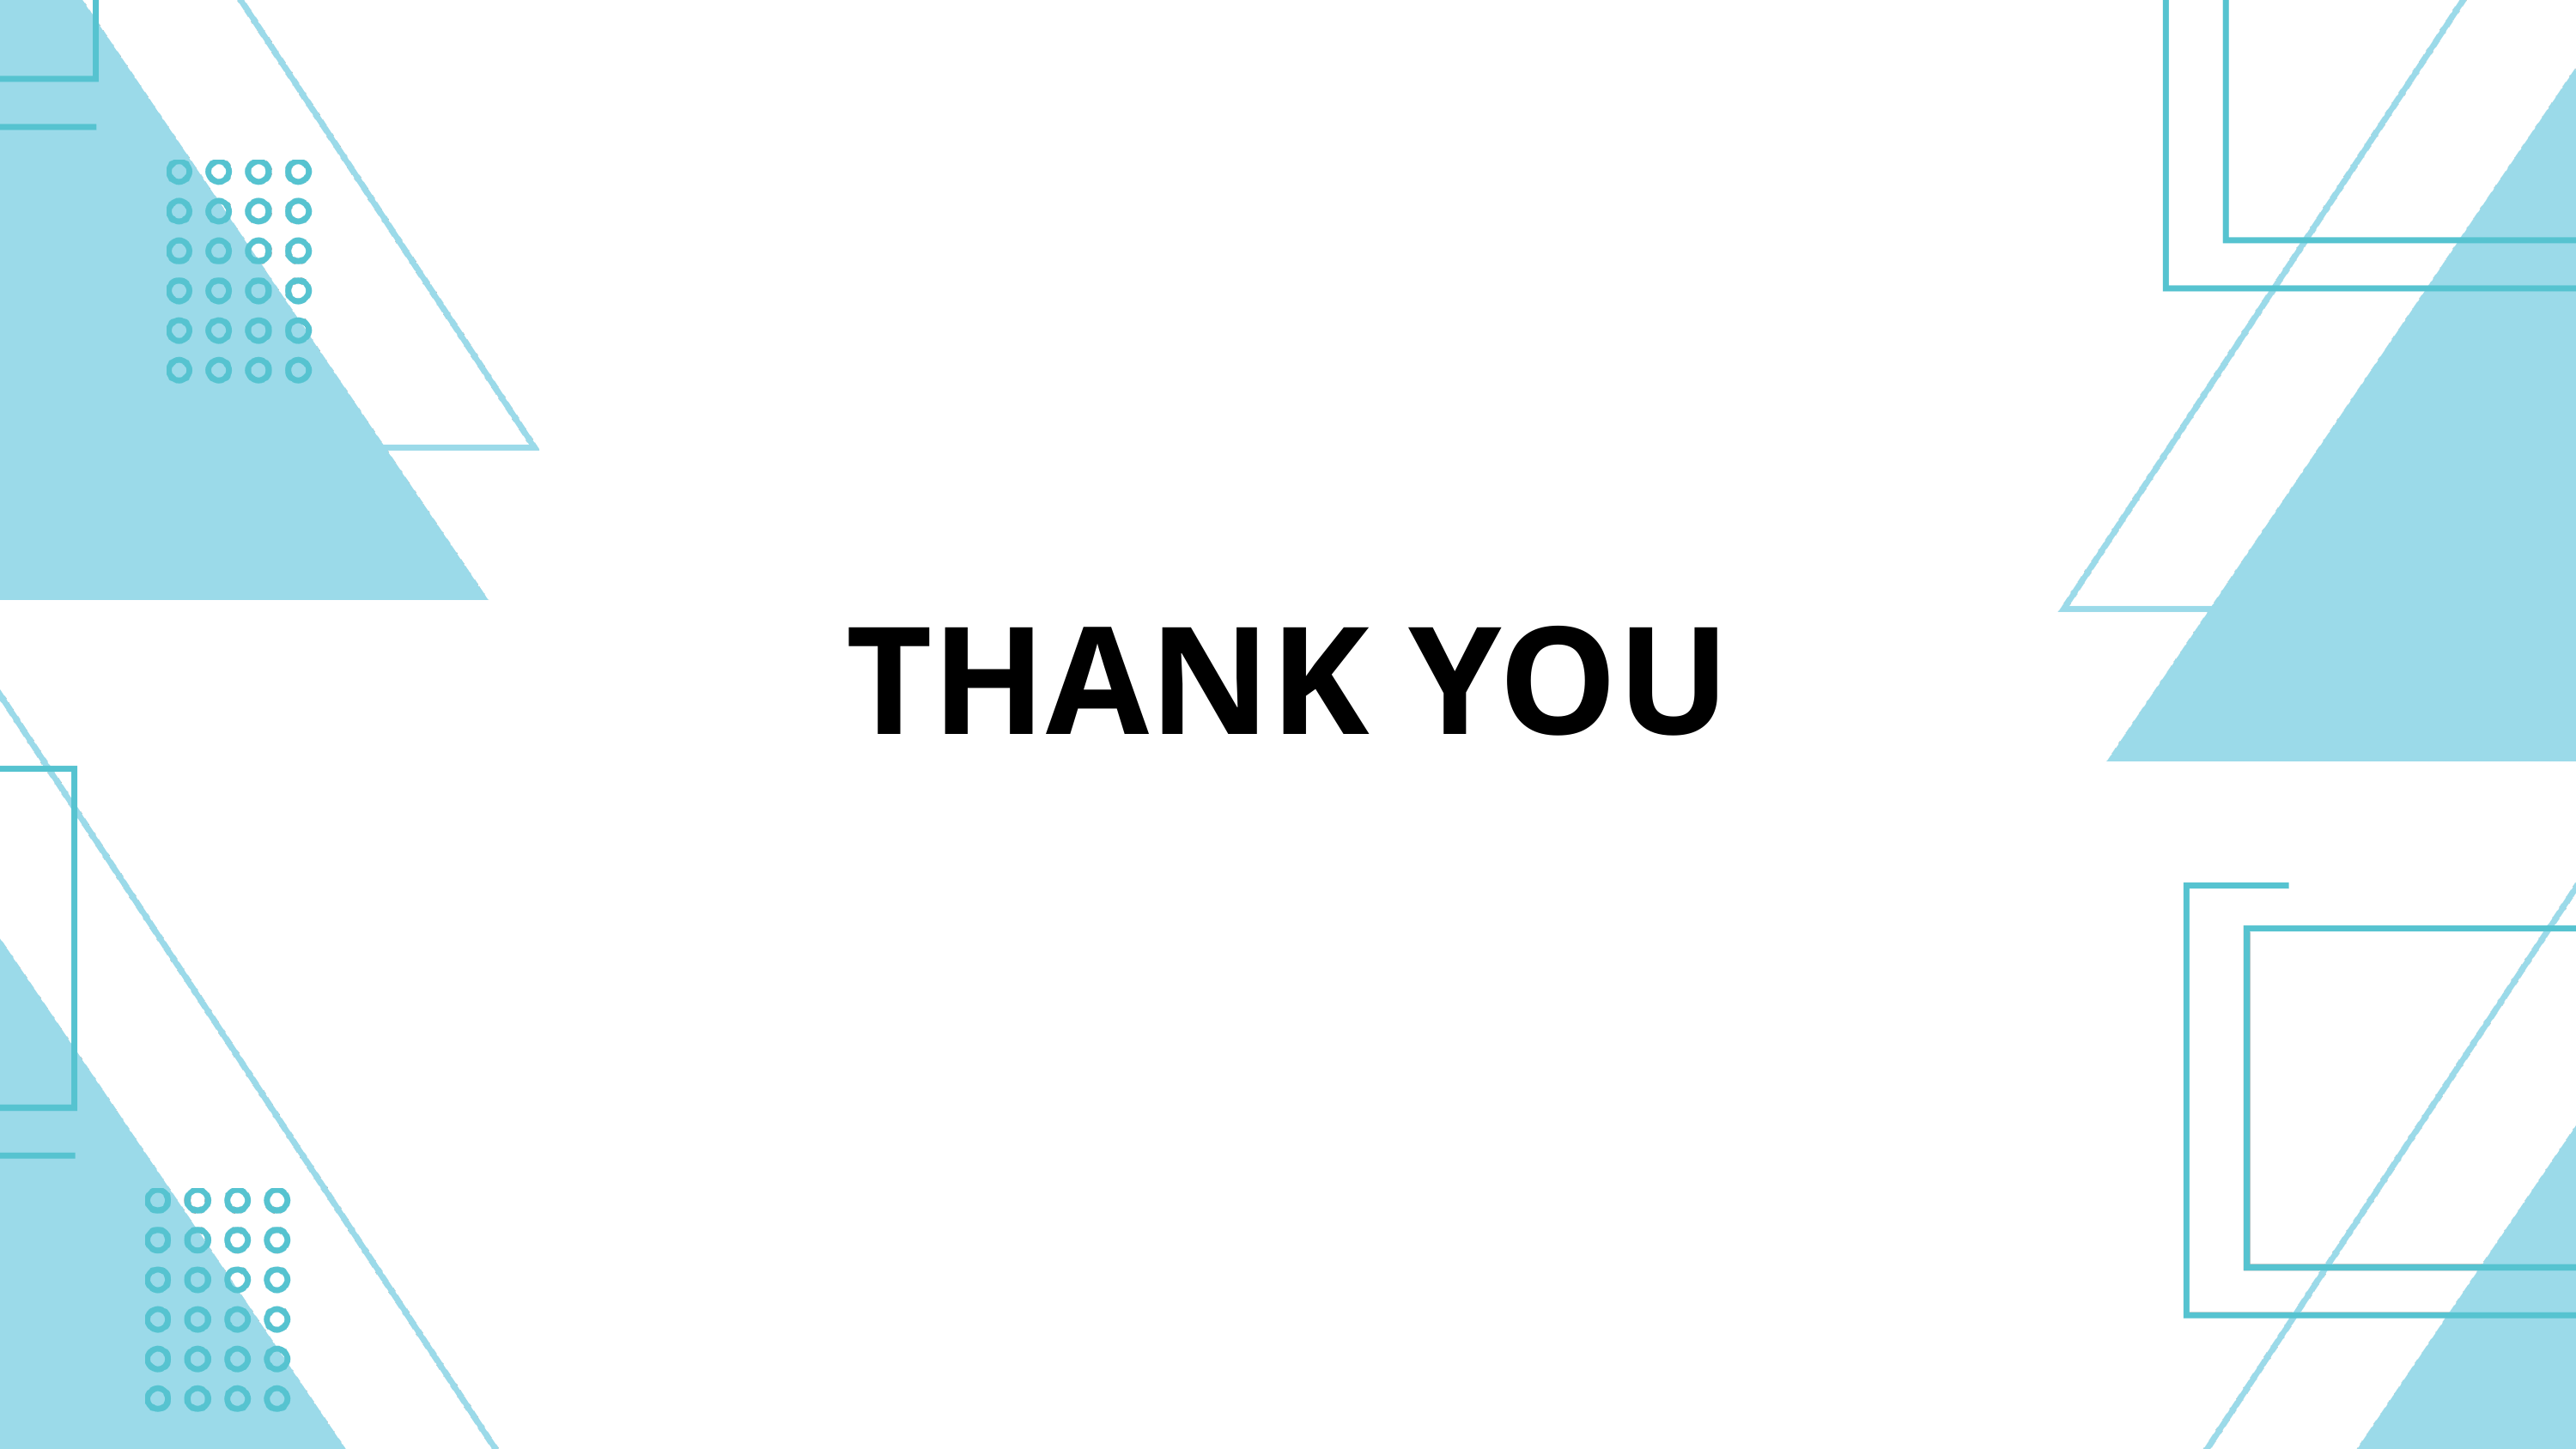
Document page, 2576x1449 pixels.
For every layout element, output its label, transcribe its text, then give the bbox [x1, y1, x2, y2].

text_box [0, 689, 519, 1449]
text_box [2057, 0, 2576, 761]
text_box [2078, 849, 2576, 1449]
text_box THANK YOU [669, 585, 1907, 764]
text_box [0, 0, 540, 600]
